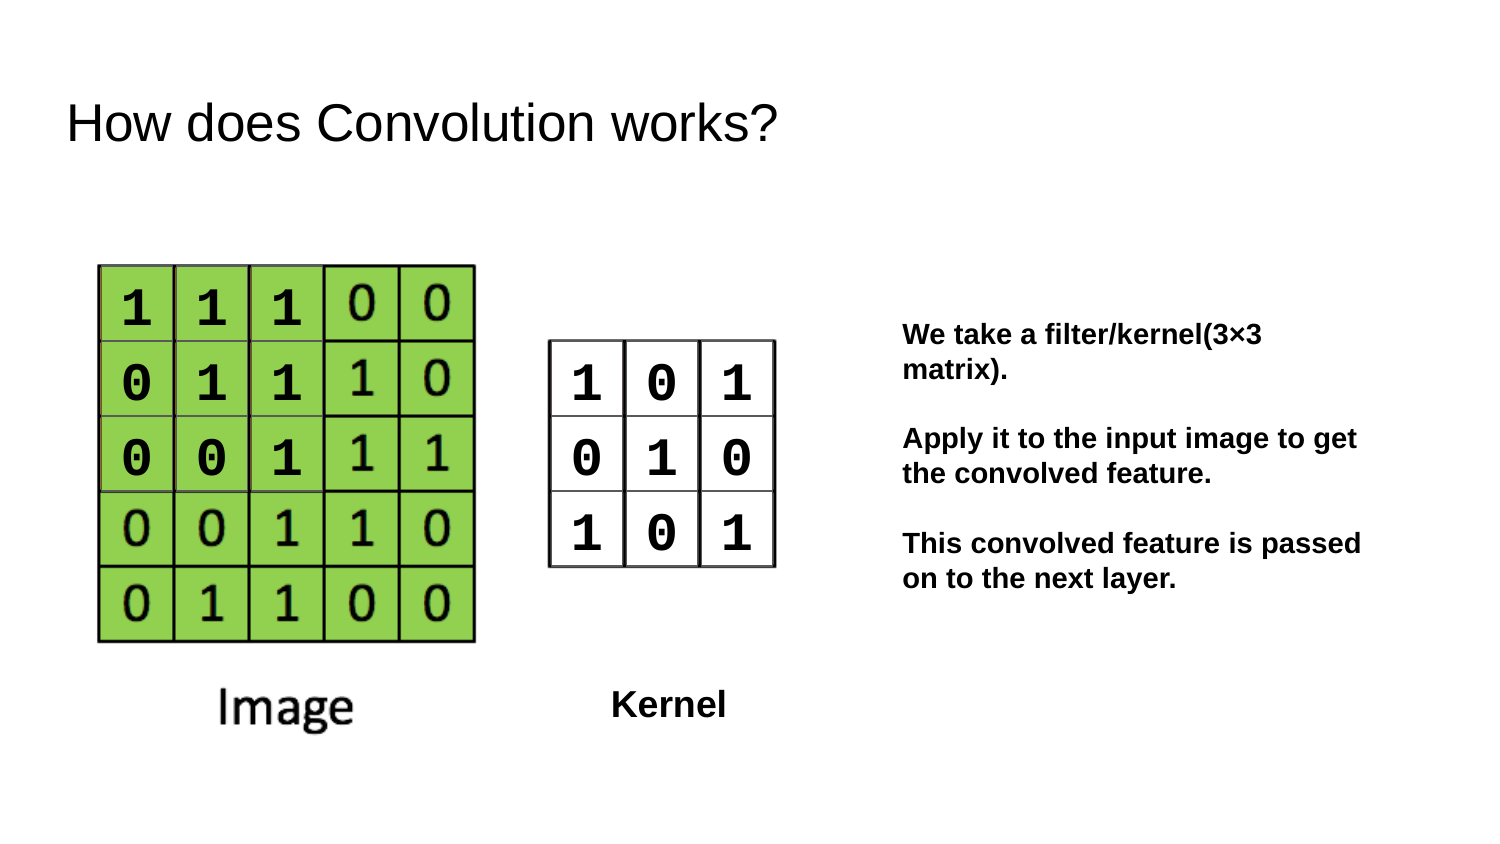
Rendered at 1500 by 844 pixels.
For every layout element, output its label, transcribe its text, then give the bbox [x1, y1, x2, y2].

picture [24, 191, 848, 793]
text_box We take a filter/kernel(3×3 matrix). Apply it to the input image to get the convolved feature. This convolved feature is passed on to the next layer. [887, 299, 1380, 610]
title How does Convolution works? [51, 72, 1449, 167]
